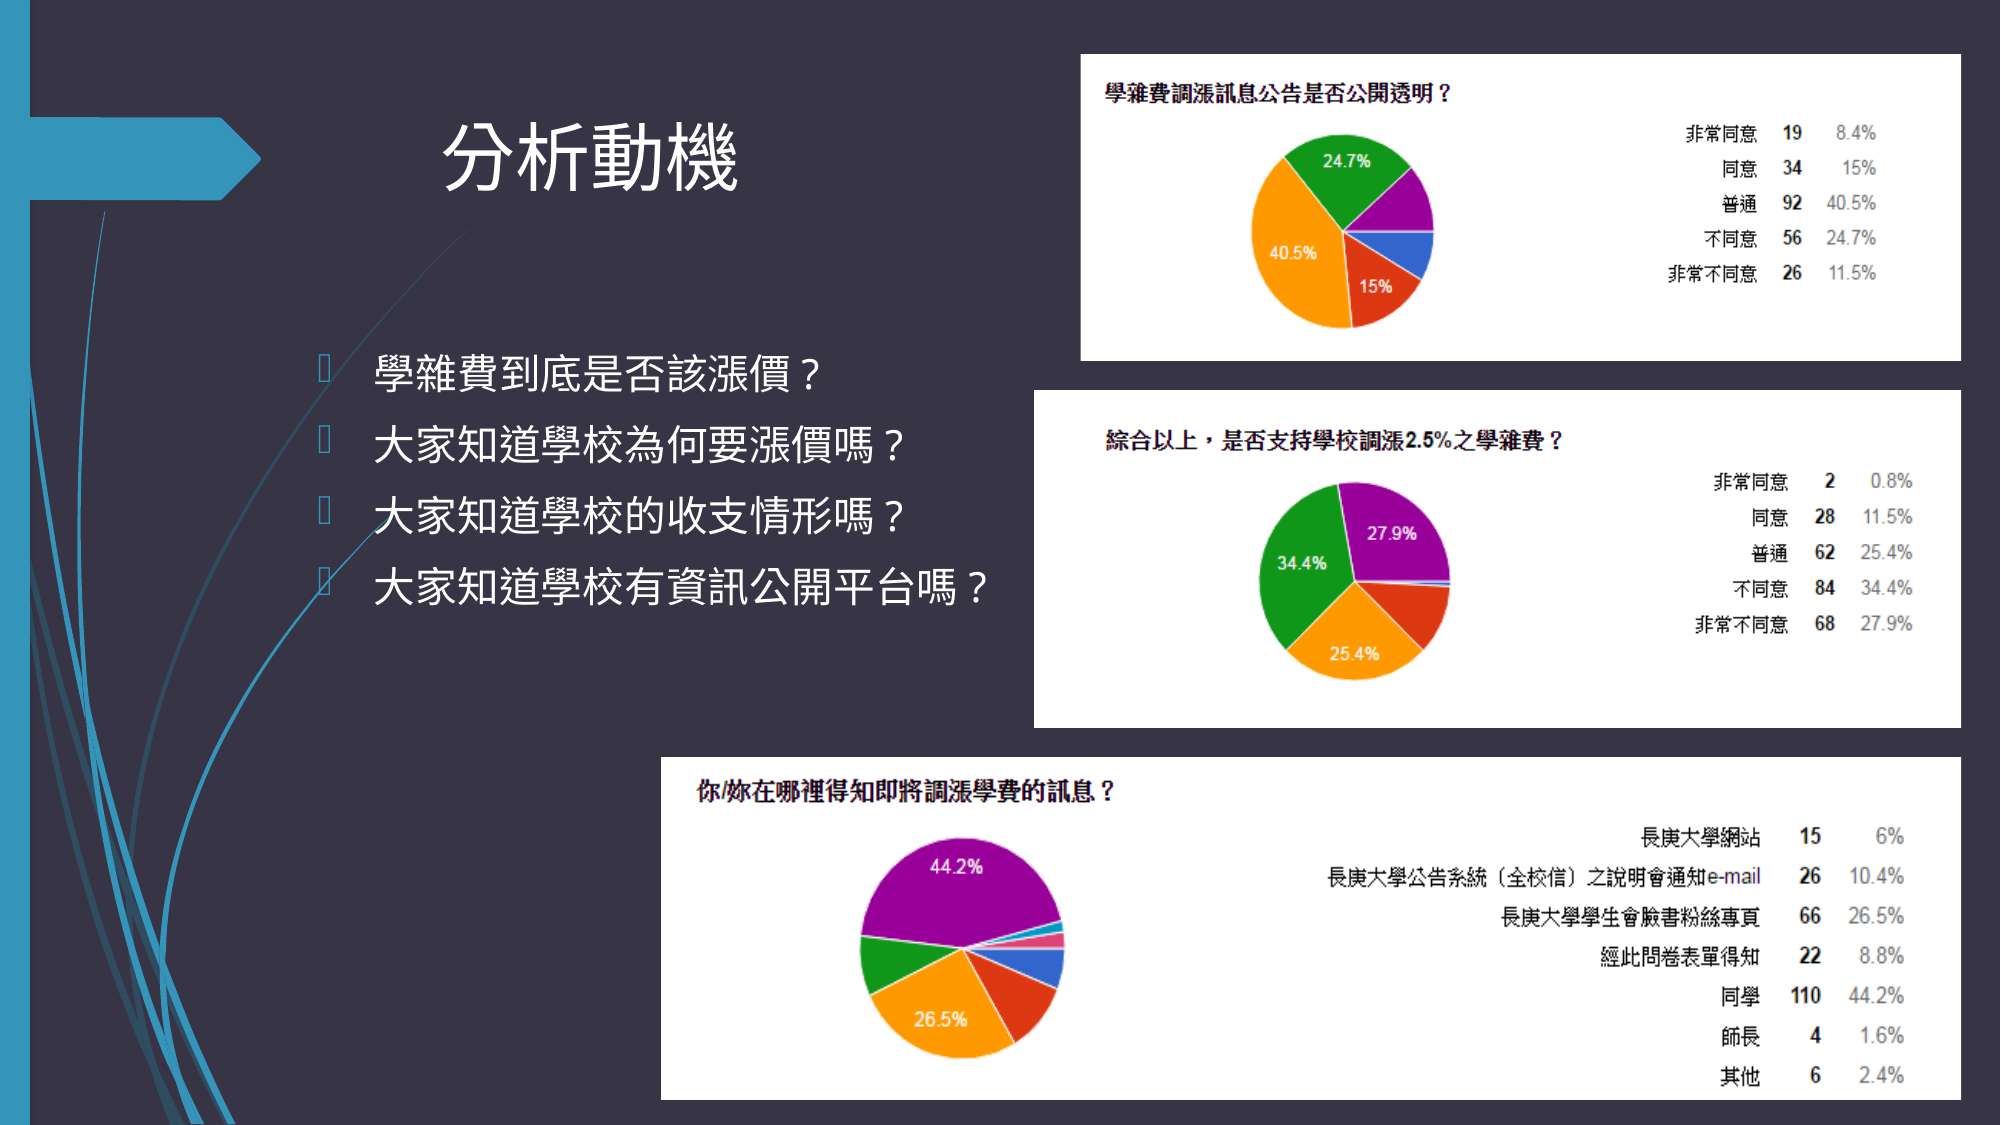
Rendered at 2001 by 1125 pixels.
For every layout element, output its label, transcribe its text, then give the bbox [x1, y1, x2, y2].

picture [1080, 54, 1962, 361]
picture [1033, 389, 1962, 728]
title 分析動機 [425, 102, 1075, 313]
picture [660, 756, 1962, 1100]
list 學雜費到底是否該漲價? 大家知道學校為何要漲價嗎? 大家知道學校的收支情形嗎? 大家知道學校有資訊公開平台嗎? [302, 340, 1766, 680]
